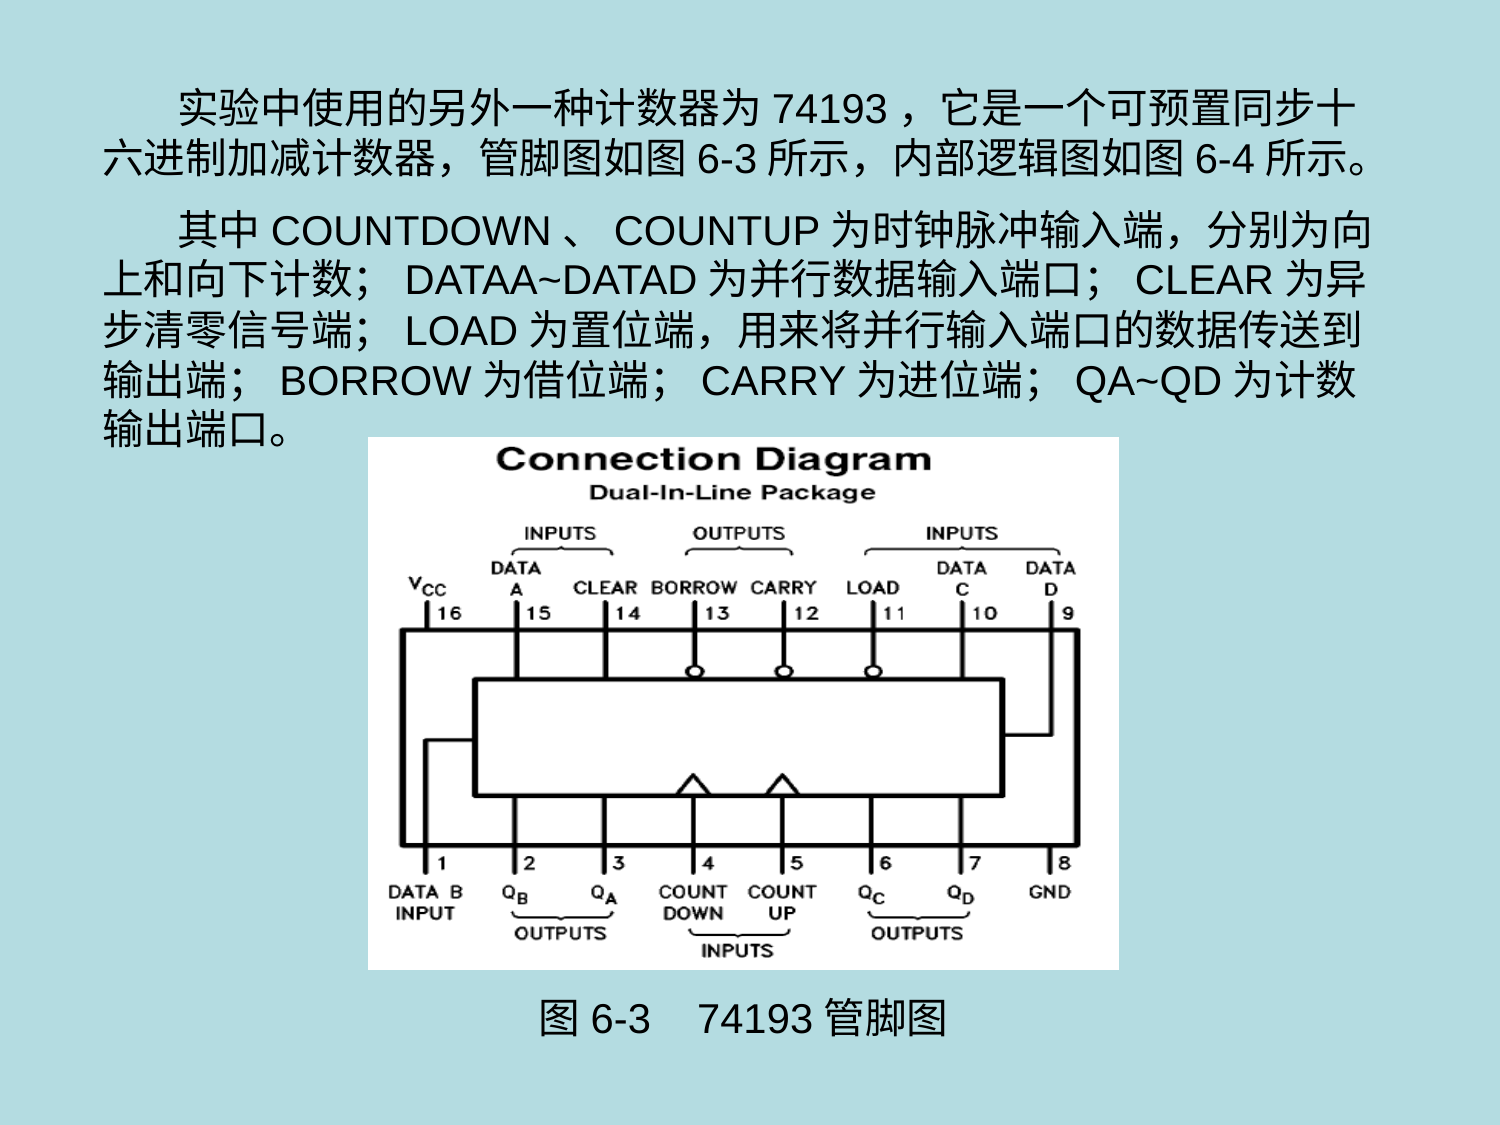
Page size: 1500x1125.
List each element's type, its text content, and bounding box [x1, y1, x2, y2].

text_box 实验中使用的另外一种计数器为74193，它是一个可预置同步十六进制加减计数器，管脚图如图6-3所示，内部逻辑图如图6-4所示。 其中COUNTDOWN、COUNTUP为时钟脉冲输入端，分别为向上和向下计数；DATAA~DATAD为并行数据输入端口；CLEAR为异步清零信号端；LOAD为置位端，用来将并行输入端口的数据传送到输出端；BORROW为借位端；CARRY为进位端；QA~QD为计数输出端口。 [87, 74, 1400, 461]
picture [368, 437, 1119, 971]
text_box 图6-3 74193管脚图 [500, 984, 988, 1050]
